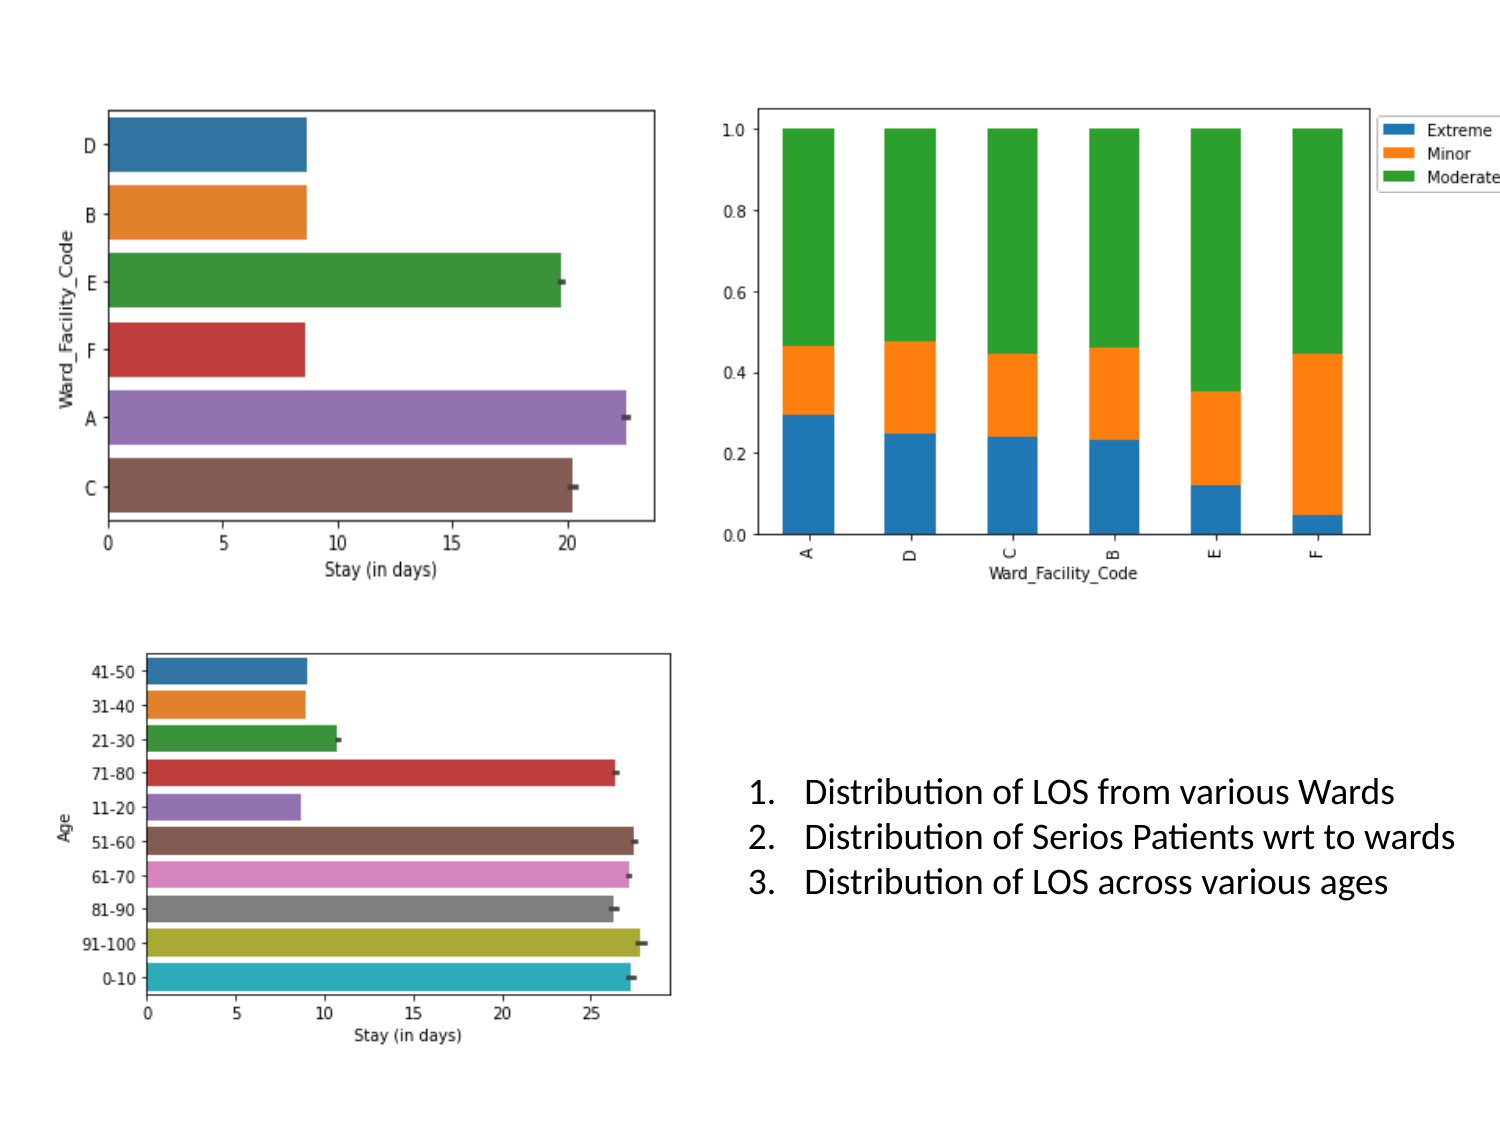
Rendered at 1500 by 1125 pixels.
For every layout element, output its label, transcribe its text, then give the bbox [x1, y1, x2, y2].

picture [47, 99, 664, 592]
text_box Distribution of LOS from various Wards Distribution of Serios Patients wrt to wards Distribution of LOS across various ages [733, 759, 1492, 909]
picture [711, 99, 1500, 592]
picture [47, 643, 681, 1054]
